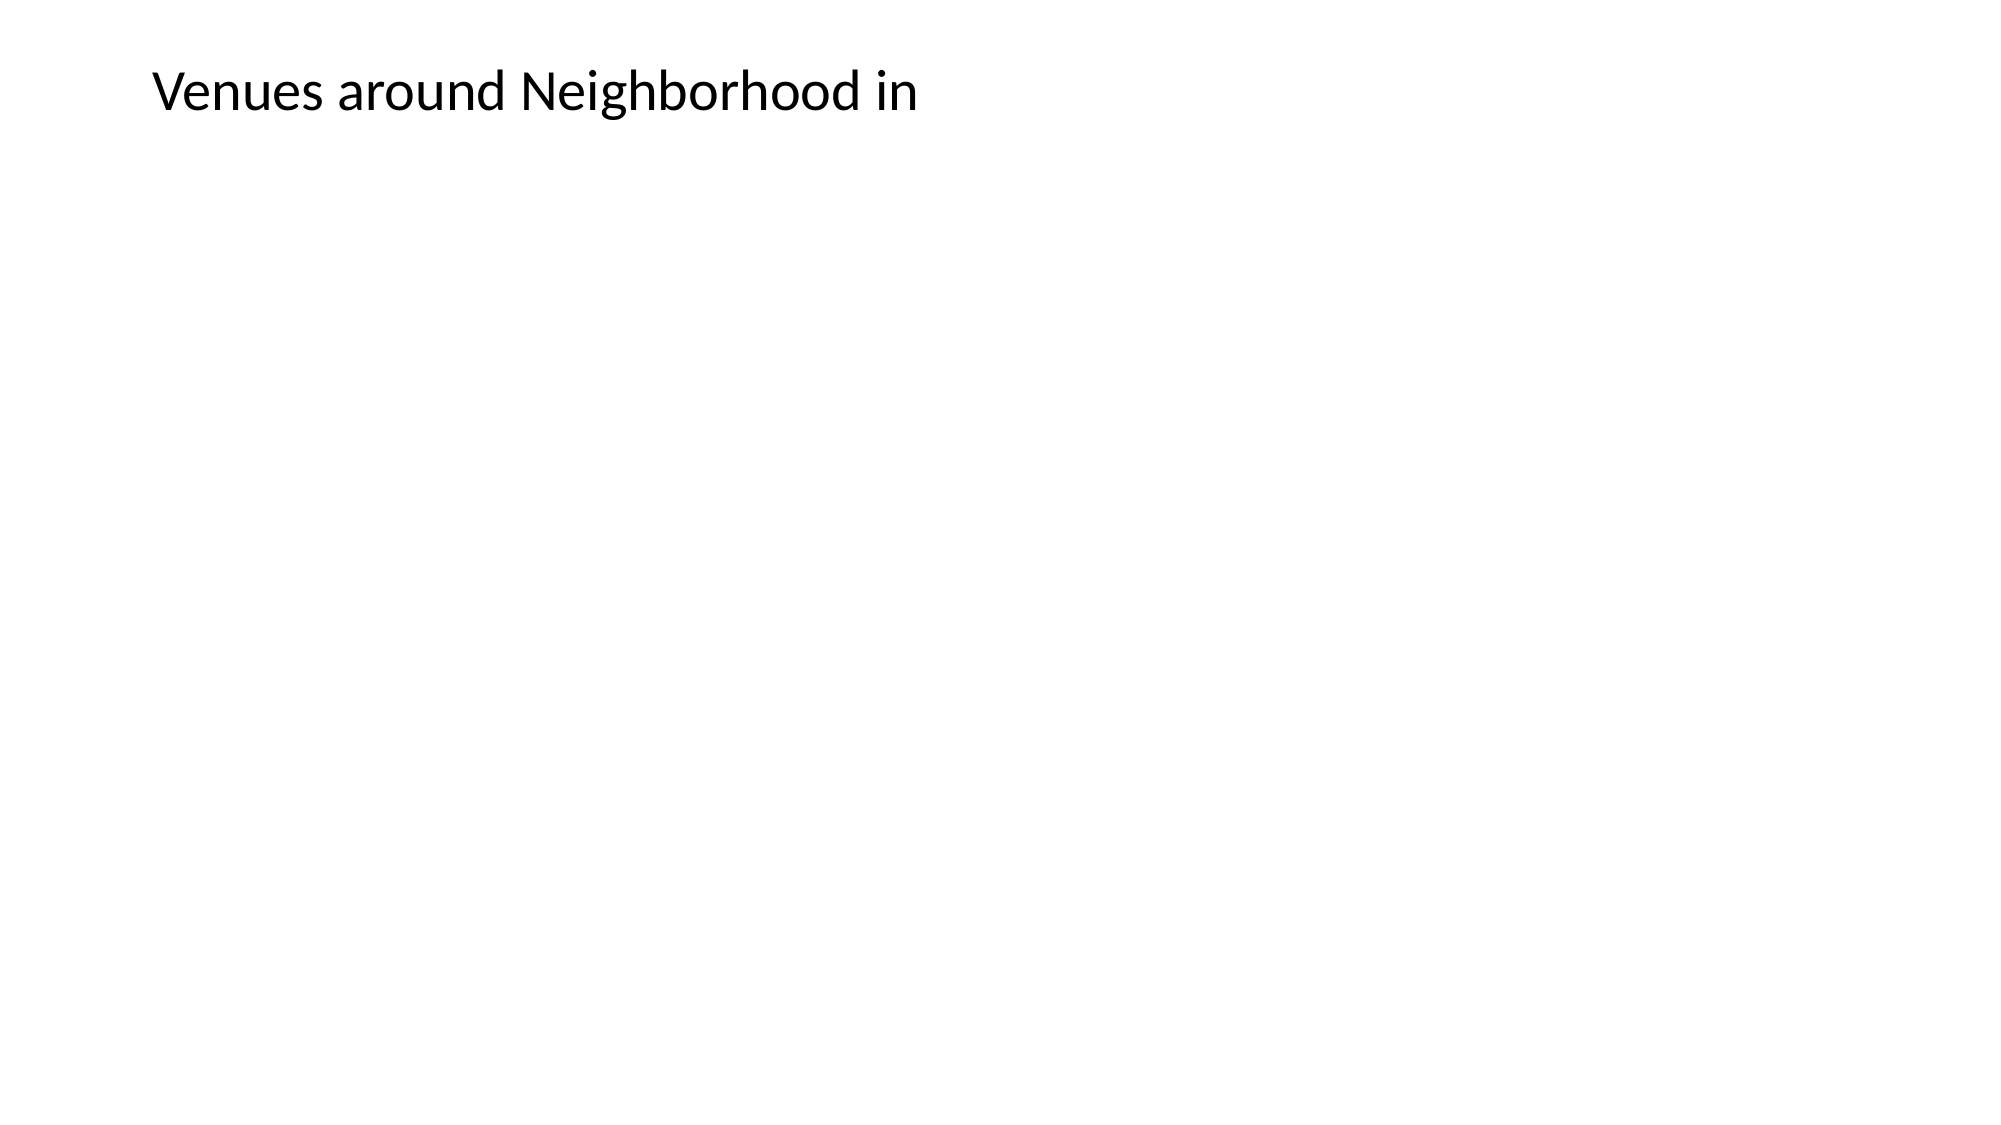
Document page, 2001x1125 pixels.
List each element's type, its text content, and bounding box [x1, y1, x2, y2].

list Venues around Neighborhood in [137, 52, 1863, 1014]
